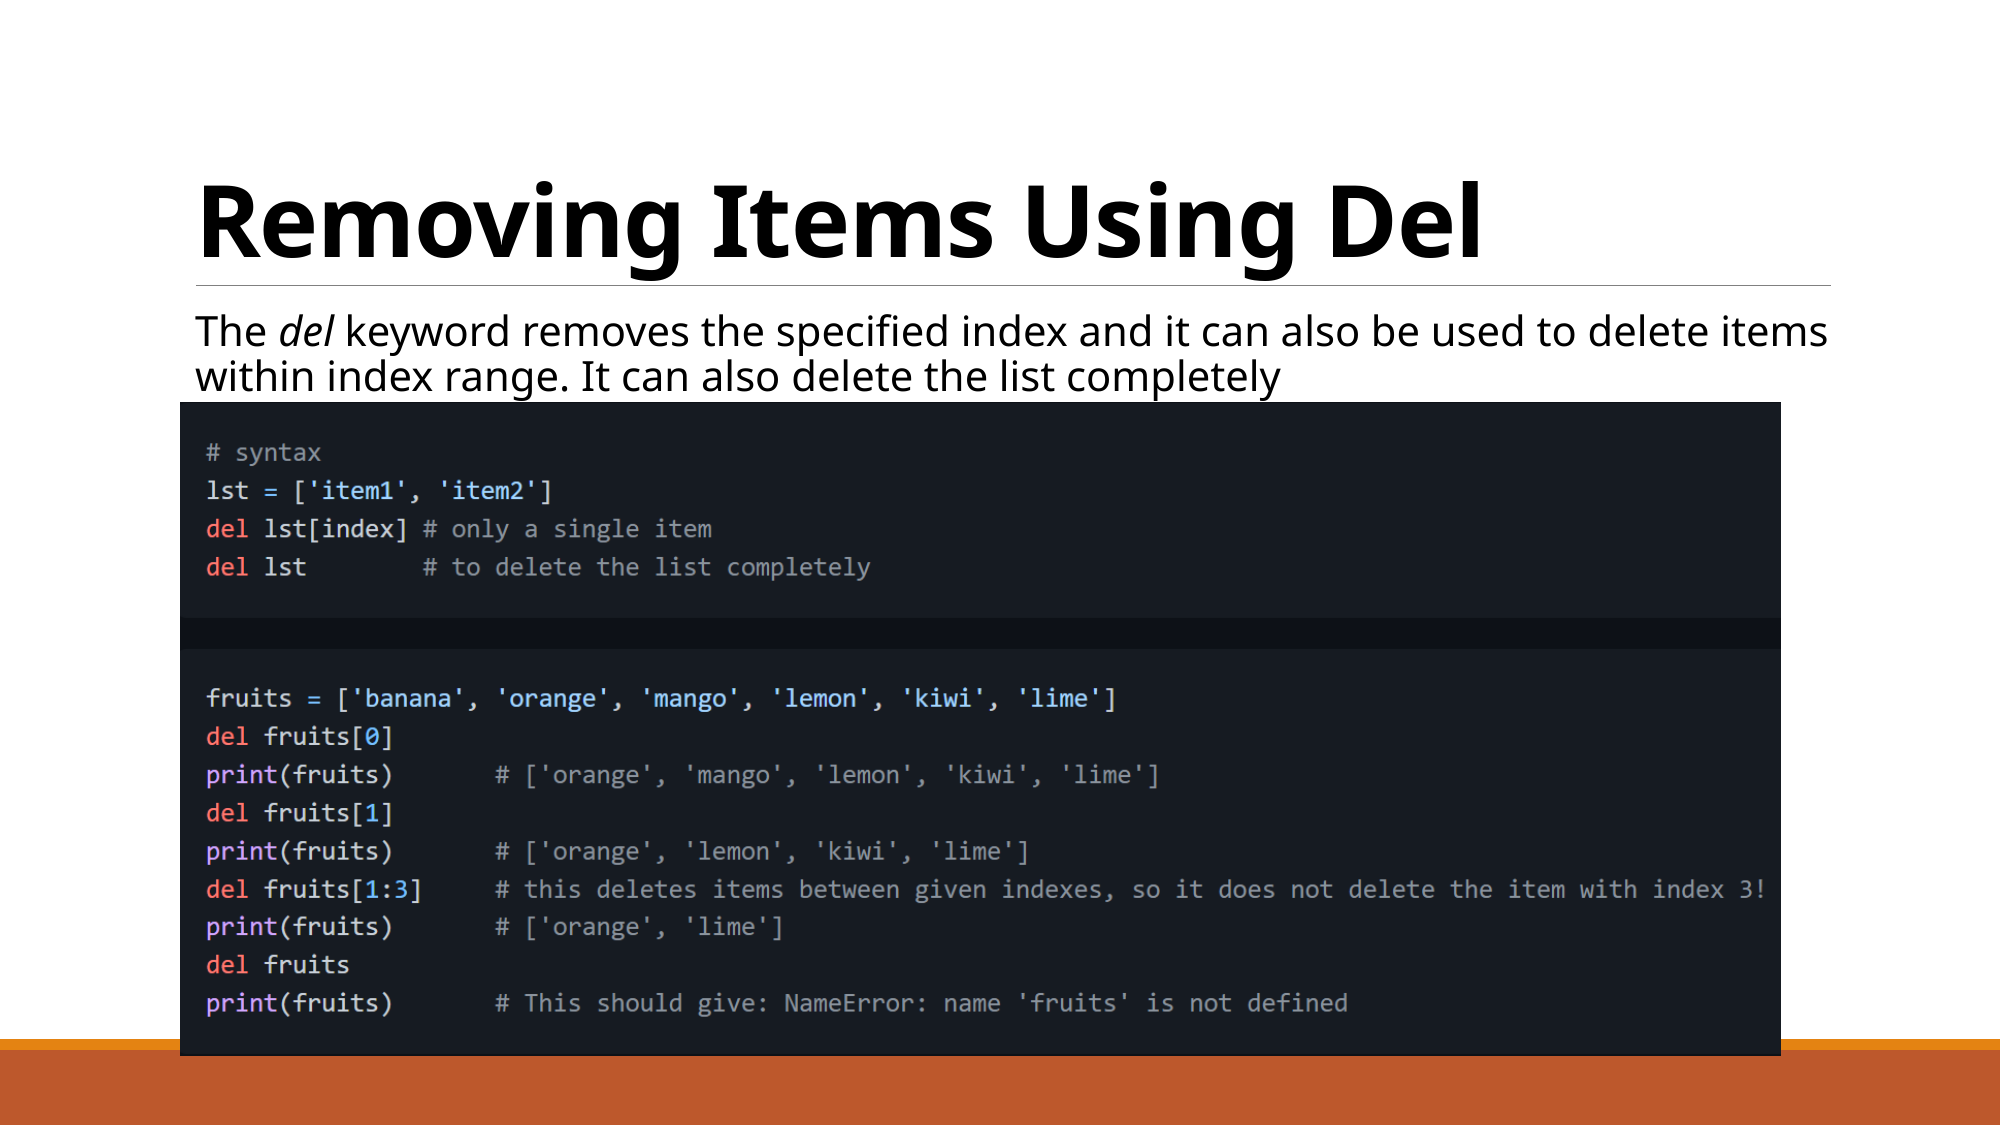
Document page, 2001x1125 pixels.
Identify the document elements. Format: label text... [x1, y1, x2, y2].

title Removing Items Using Del [180, 47, 1830, 285]
list The del keyword removes the specified index and it can also be used to delete items within index range. It can also delete the list completely [180, 302, 1830, 963]
picture [179, 402, 1781, 1056]
